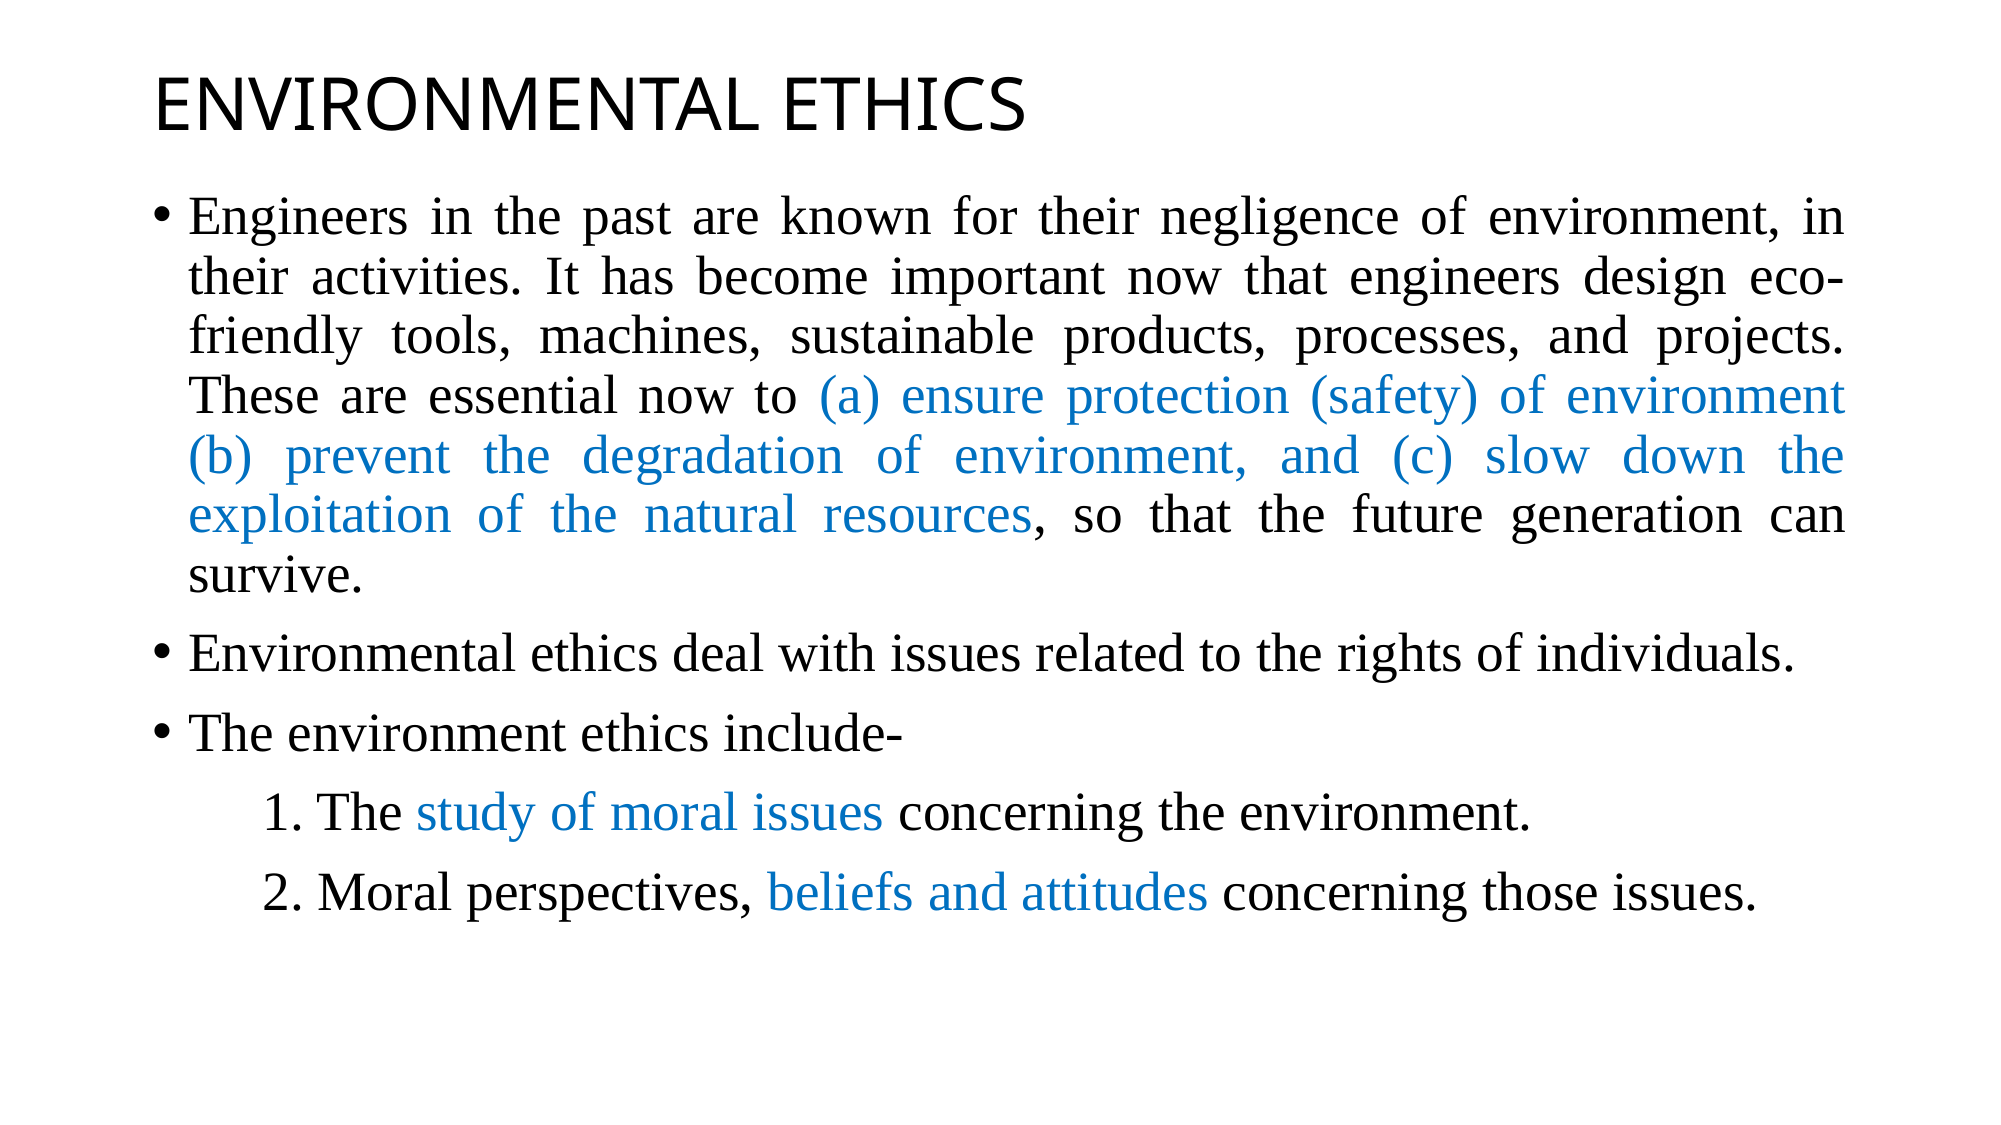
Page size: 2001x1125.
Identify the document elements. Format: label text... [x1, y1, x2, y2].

title ENVIRONMENTAL ETHICS [137, 59, 1863, 155]
list Engineers in the past are known for their negligence of environment, in their activities. It has become important now that engineers design eco-friendly tools, machines, sustainable products, processes, and projects. These are essential now to (a) ensure protection (safety) of environment (b) prevent the degradation of environment, and (c) slow down the exploitation of the natural resources, so that the future generation can survive. Environmental ethics deal with issues related to the rights of individuals. The environment ethics include- 1. The study of moral issues concerning the environment. 2. Moral perspectives, beliefs and attitudes concerning those issues. [137, 179, 1863, 1014]
